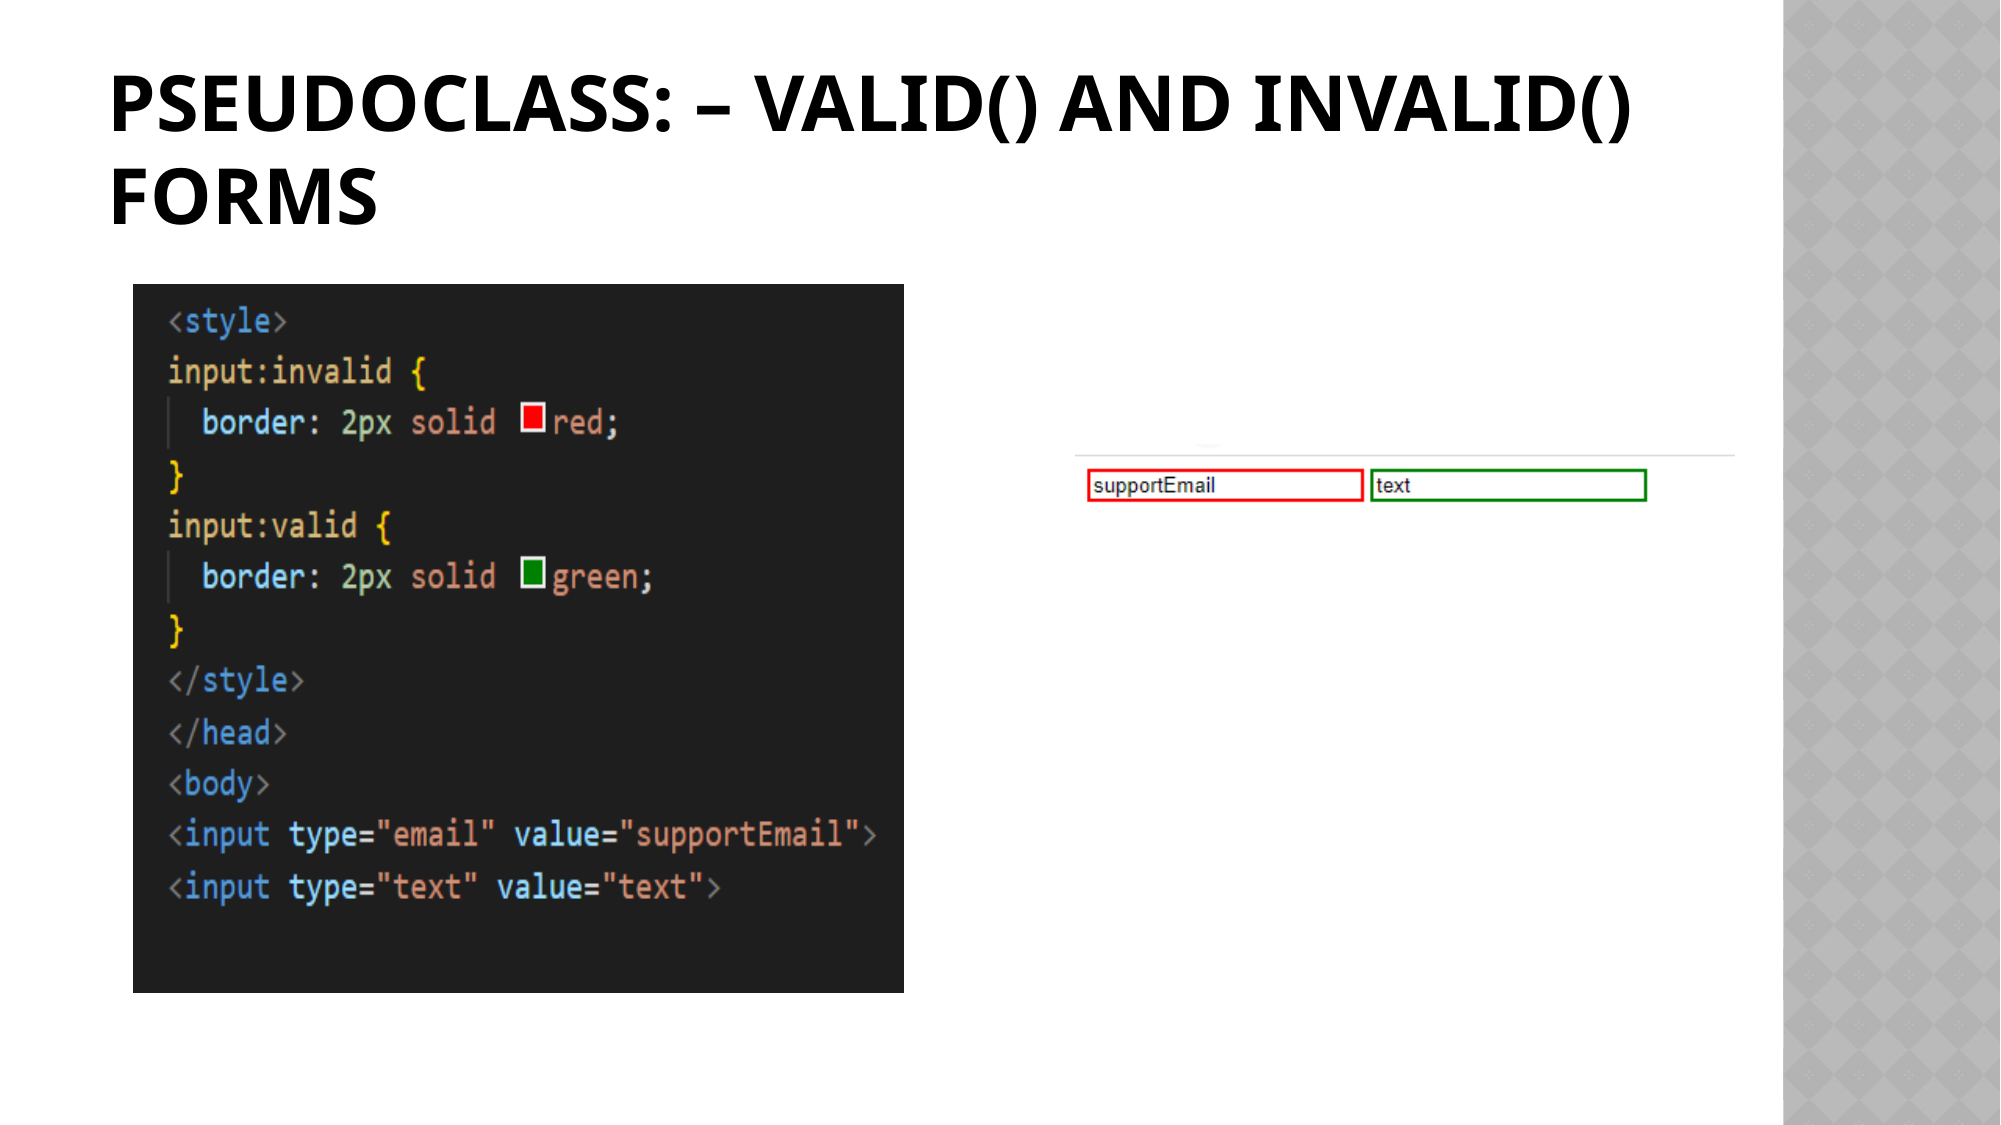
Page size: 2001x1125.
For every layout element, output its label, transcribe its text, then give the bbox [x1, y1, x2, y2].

picture [1074, 444, 1735, 577]
title PseudoClass: – valid() and invalid() forms [99, 52, 1684, 240]
picture [132, 284, 904, 994]
